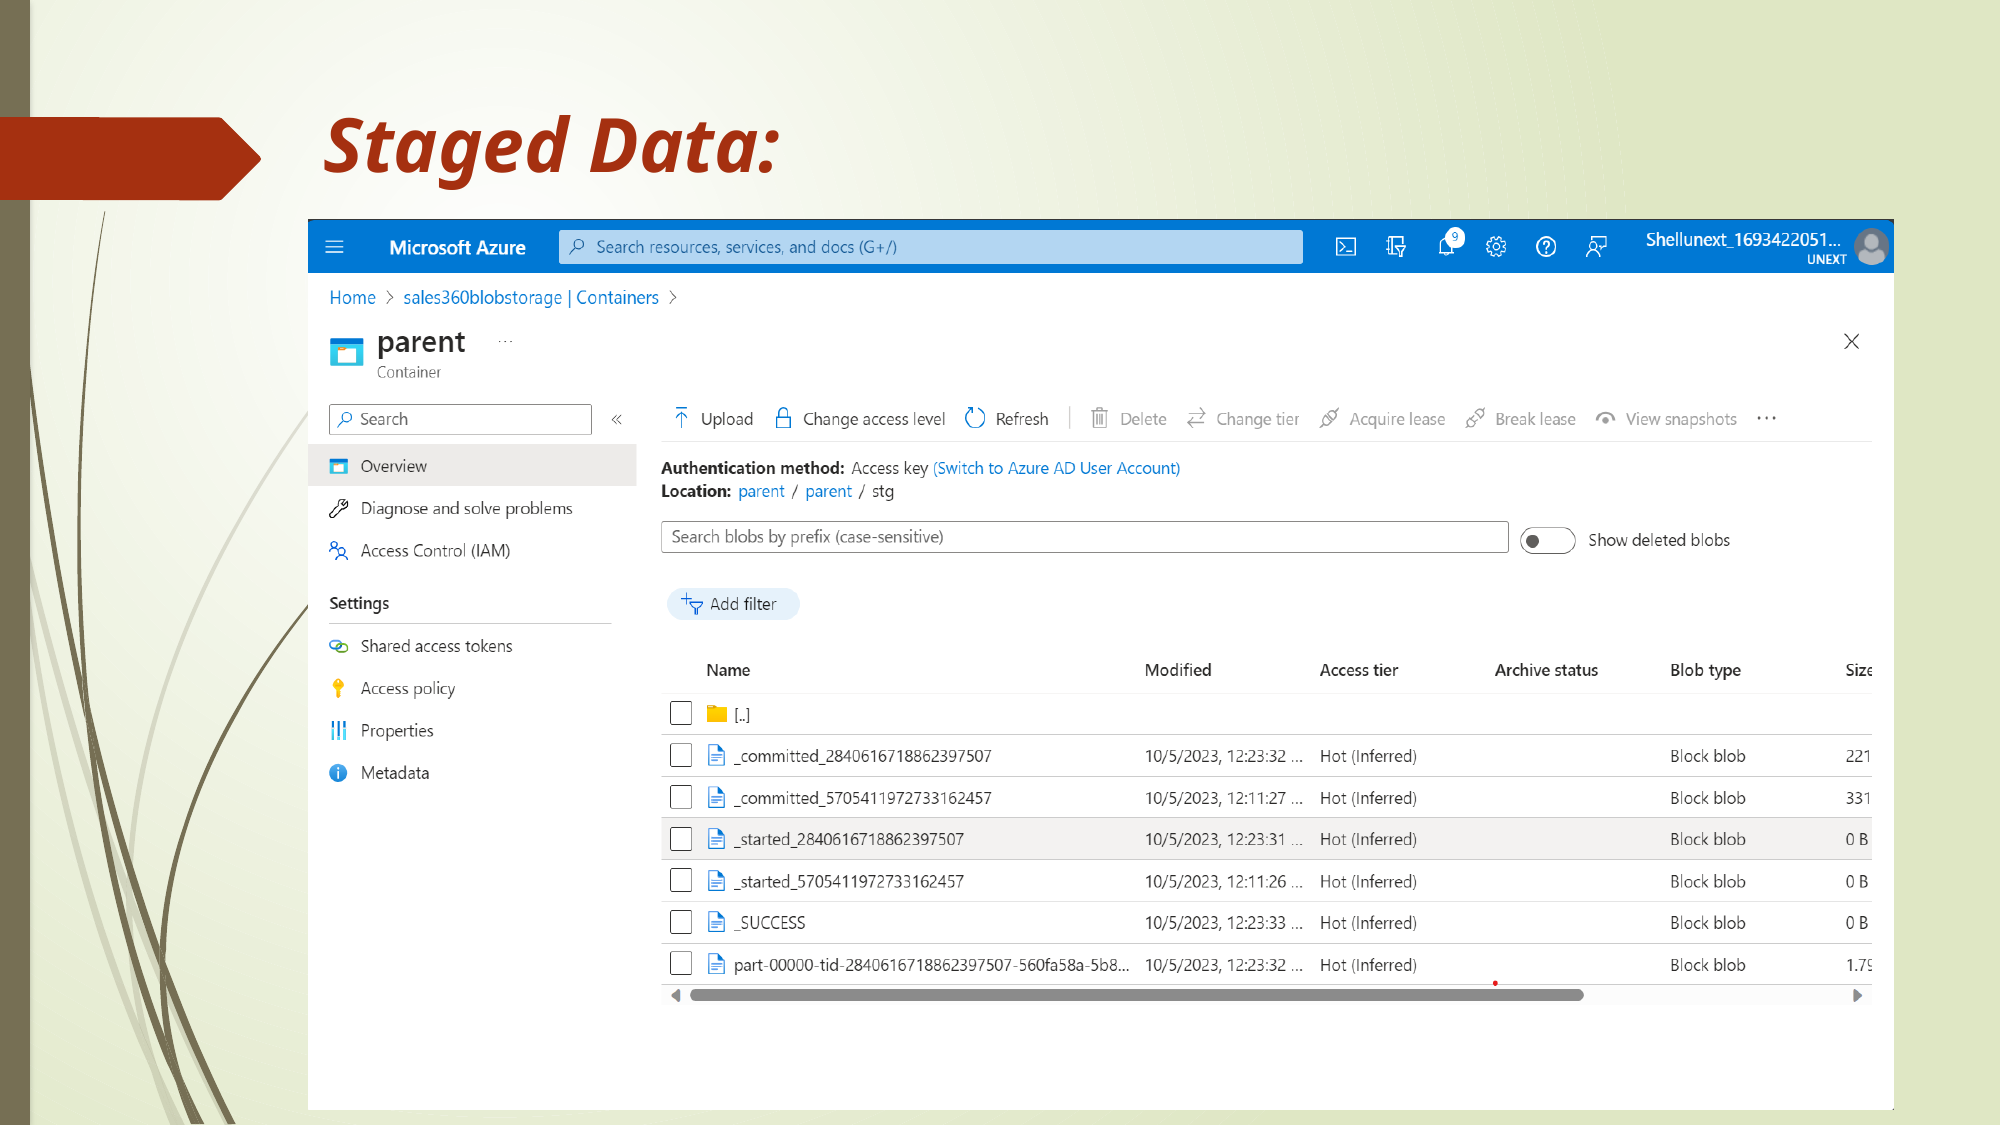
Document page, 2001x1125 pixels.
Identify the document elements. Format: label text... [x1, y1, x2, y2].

title Staged Data: [308, 89, 1771, 206]
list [308, 219, 1894, 1110]
